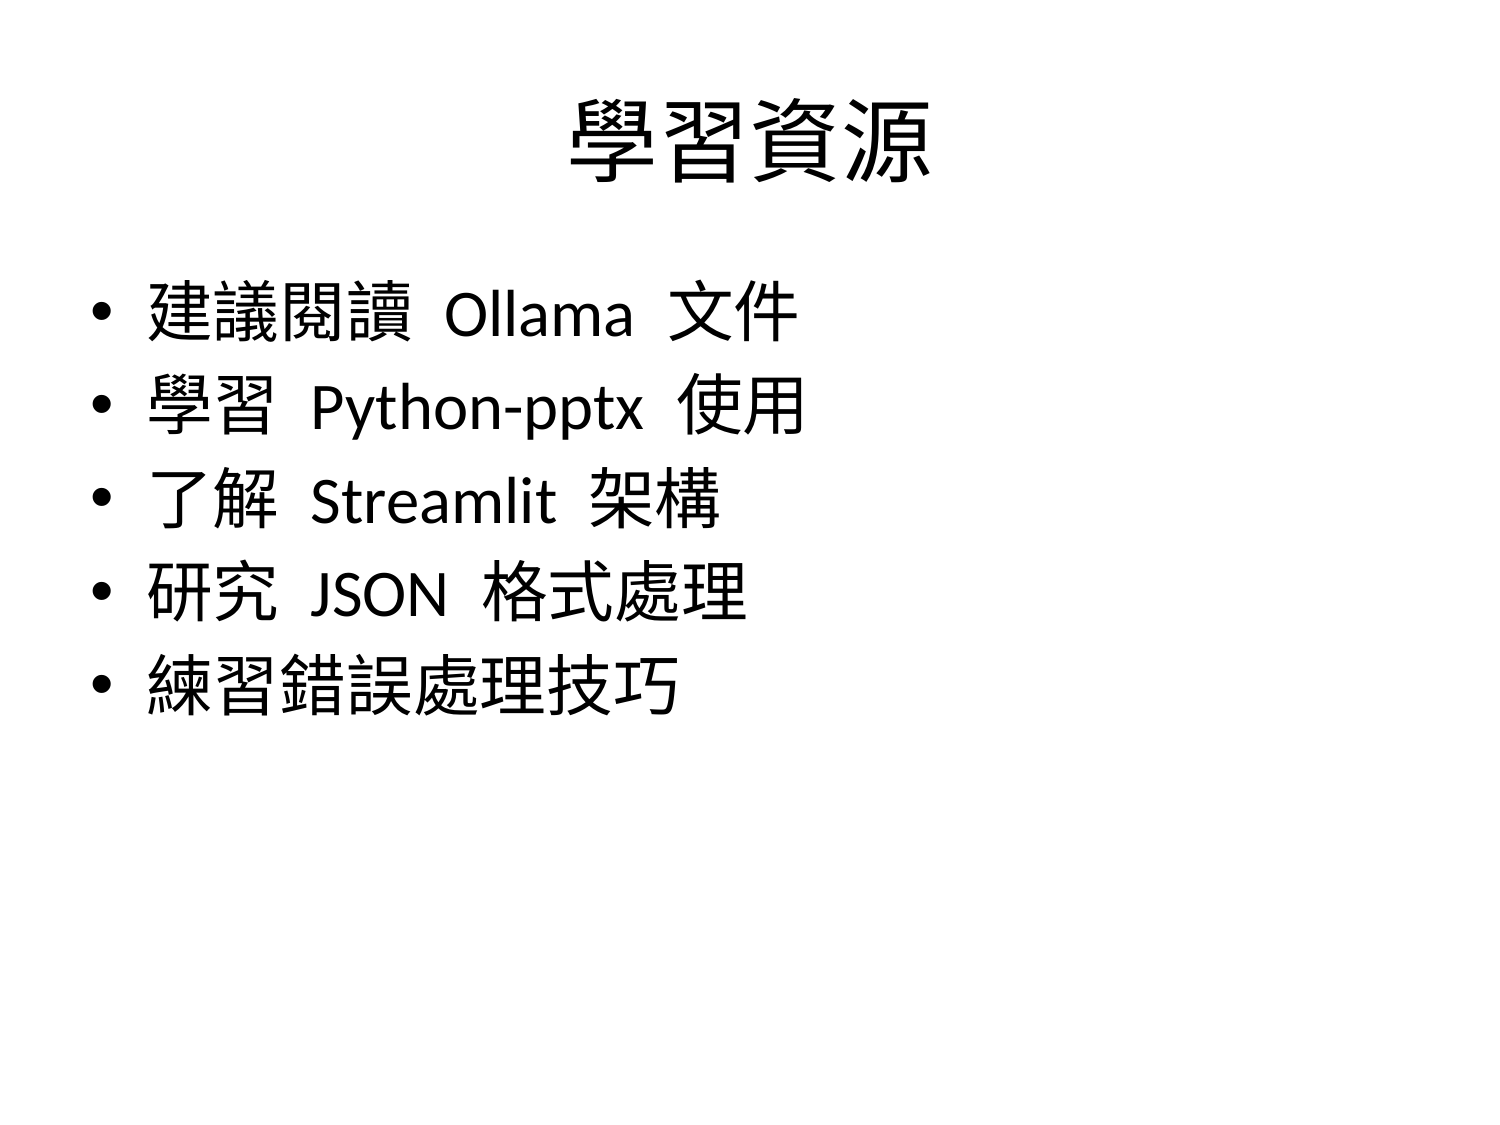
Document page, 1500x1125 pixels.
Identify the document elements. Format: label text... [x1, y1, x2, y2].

list 建議閱讀 Ollama 文件 學習 Python-pptx 使用 了解 Streamlit 架構 研究 JSON 格式處理 練習錯誤處理技巧 [75, 262, 1425, 1005]
title 學習資源 [75, 45, 1425, 233]
